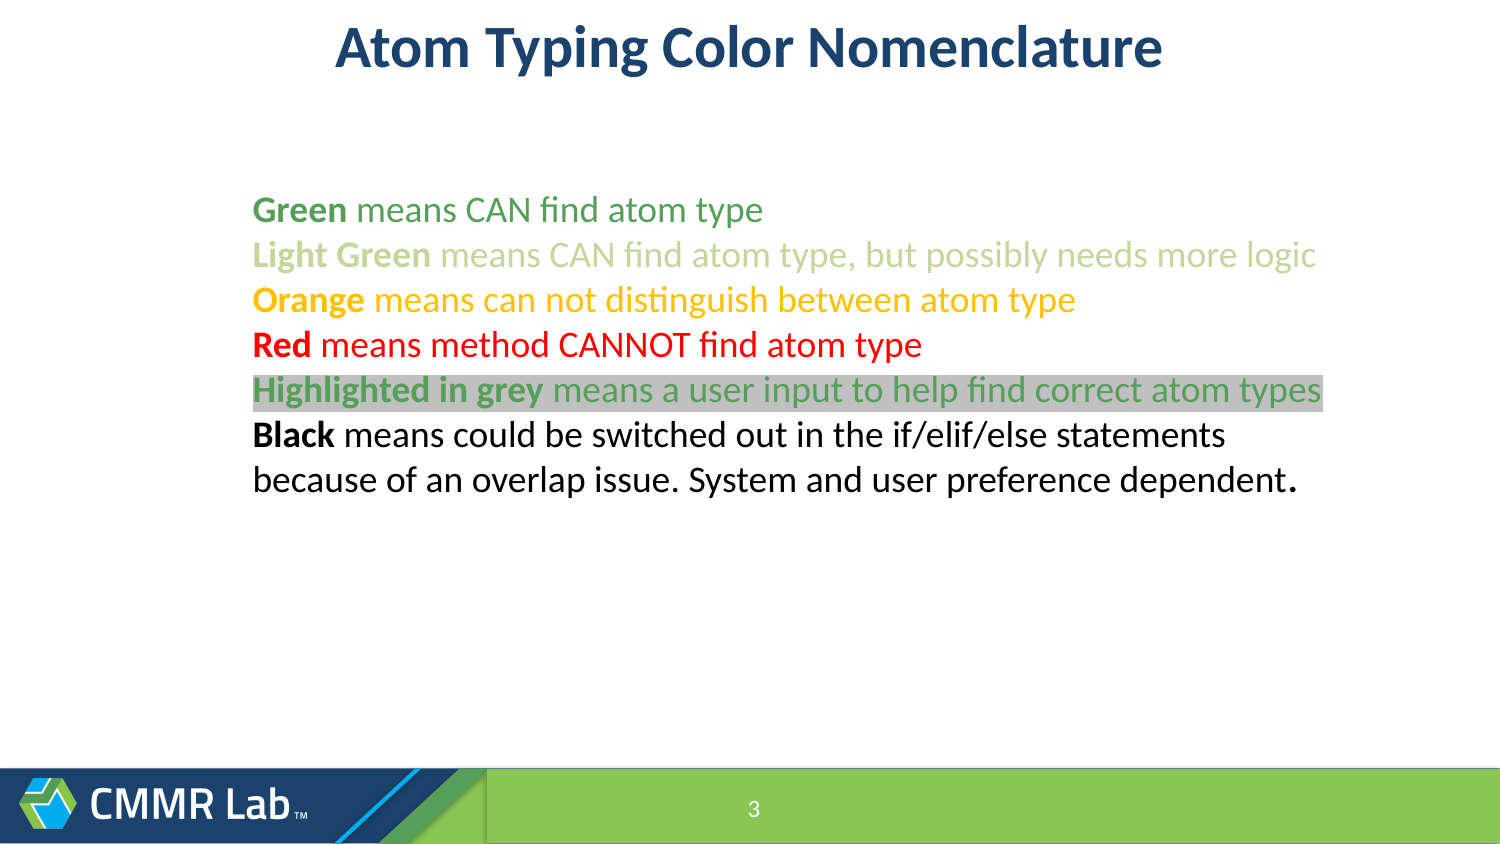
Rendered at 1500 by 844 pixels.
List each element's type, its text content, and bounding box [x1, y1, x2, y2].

picture [0, 761, 324, 843]
slide_number 3 [578, 785, 929, 831]
title Atom Typing Color Nomenclature [0, 0, 1500, 88]
text_box Green means CAN find atom type Light Green means CAN find atom type, but possibly needs more logic Orange means can not distinguish between atom type Red means method CANNOT find atom type Highlighted in grey means a user input to help find correct atom types Black means could be switched out in the if/elif/else statements because of an overlap issue. System and user preference dependent. [237, 177, 1370, 508]
